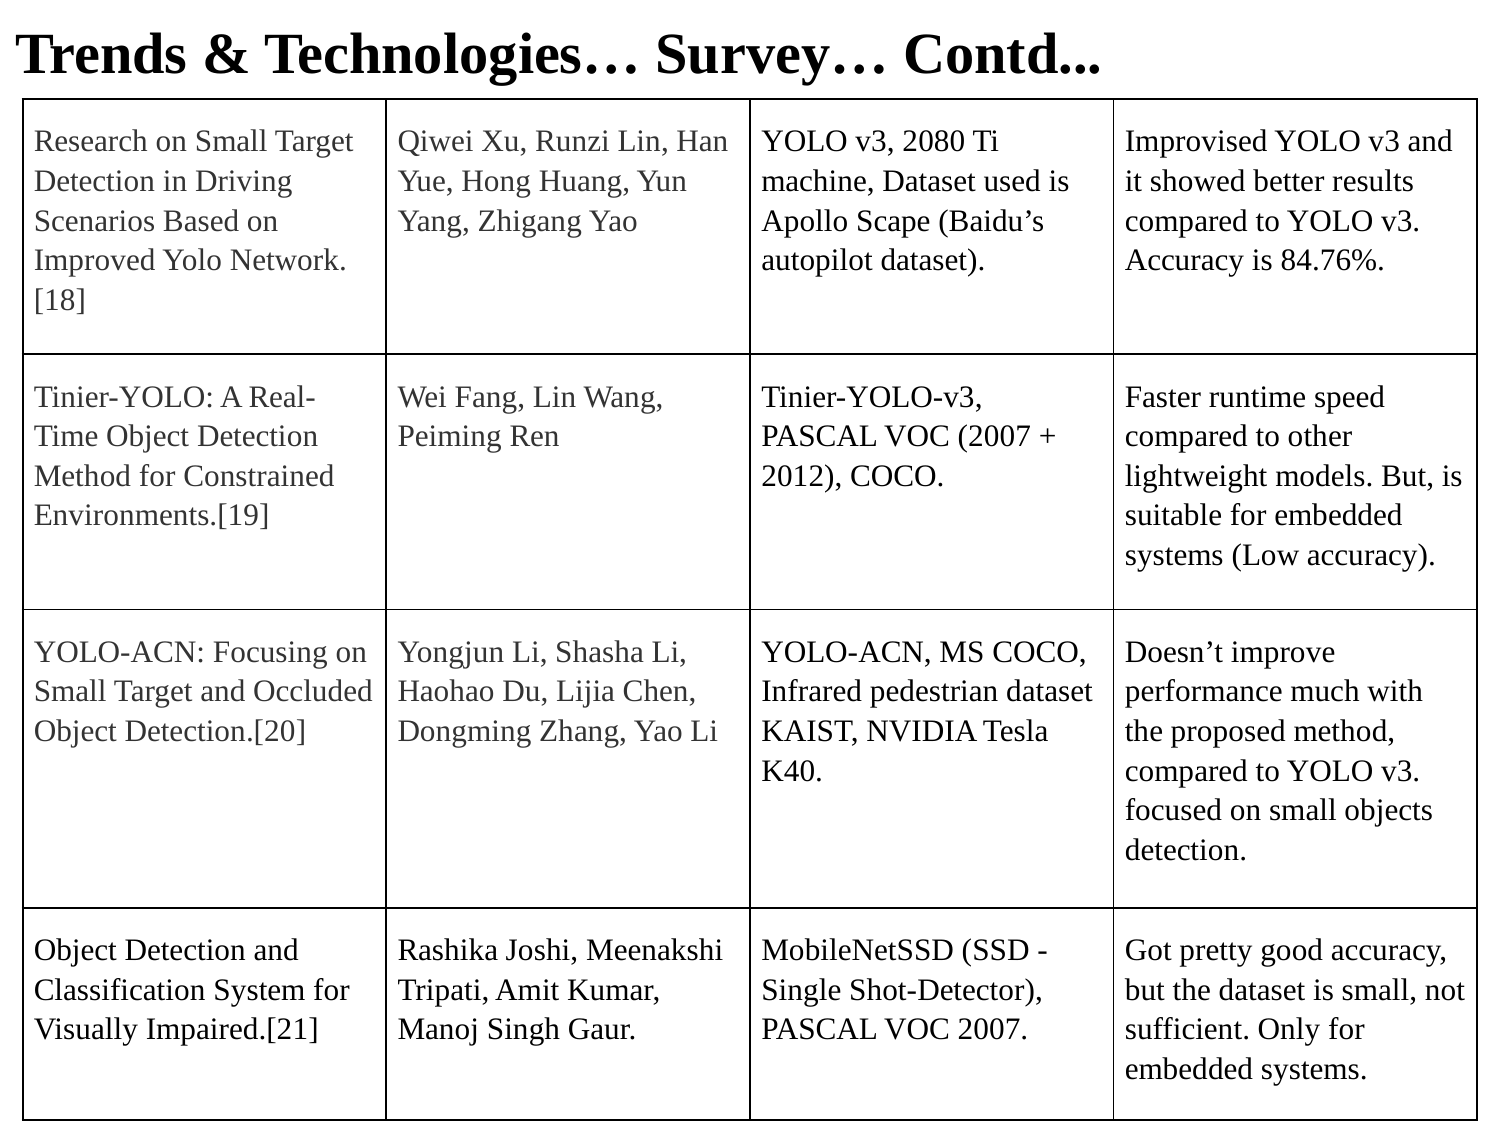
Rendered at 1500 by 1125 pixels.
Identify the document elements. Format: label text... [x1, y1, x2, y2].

table_header Research on Small Target Detection in Driving Scenarios Based on Improved Yolo Network. [18] [24, 100, 385, 353]
table_cell Doesn’t improve performance much with the proposed method, compared to YOLO v3. focused on small objects detection. [1114, 610, 1476, 907]
table_header Qiwei Xu, Runzi Lin, Han Yue, Hong Huang, Yun Yang, Zhigang Yao [387, 100, 749, 353]
table_header YOLO v3, 2080 Ti machine, Dataset used is Apollo Scape (Baidu’s autopilot dataset). [751, 100, 1113, 353]
table_cell Tinier-YOLO-v3, PASCAL VOC (2007 + 2012), COCO. [751, 355, 1113, 609]
table_cell Wei Fang, Lin Wang, Peiming Ren [387, 355, 749, 609]
table_cell Rashika Joshi, Meenakshi Tripati, Amit Kumar, Manoj Singh Gaur. [387, 909, 749, 1119]
table_header Improvised YOLO v3 and it showed better results compared to YOLO v3. Accuracy is 84.76%. [1114, 100, 1476, 353]
table_cell Faster runtime speed compared to other lightweight models. But, is suitable for embedded systems (Low accuracy). [1114, 355, 1476, 609]
table_cell YOLO-ACN: Focusing on Small Target and Occluded Object Detection.[20] [24, 610, 385, 907]
text_box Trends & Technologies… Survey… Contd... [0, 0, 1500, 100]
table_cell Yongjun Li, Shasha Li, Haohao Du, Lijia Chen, Dongming Zhang, Yao Li [387, 610, 749, 907]
table_cell MobileNetSSD (SSD - Single Shot-Detector), PASCAL VOC 2007. [751, 909, 1113, 1119]
table_cell Object Detection and Classification System for Visually Impaired.[21] [24, 909, 385, 1119]
table_cell Tinier-YOLO: A Real-Time Object Detection Method for Constrained Environments.[19] [24, 355, 385, 609]
table_cell Got pretty good accuracy, but the dataset is small, not sufficient. Only for embedded systems. [1114, 909, 1476, 1119]
table_cell YOLO-ACN, MS COCO, Infrared pedestrian dataset KAIST, NVIDIA Tesla K40. [751, 610, 1113, 907]
